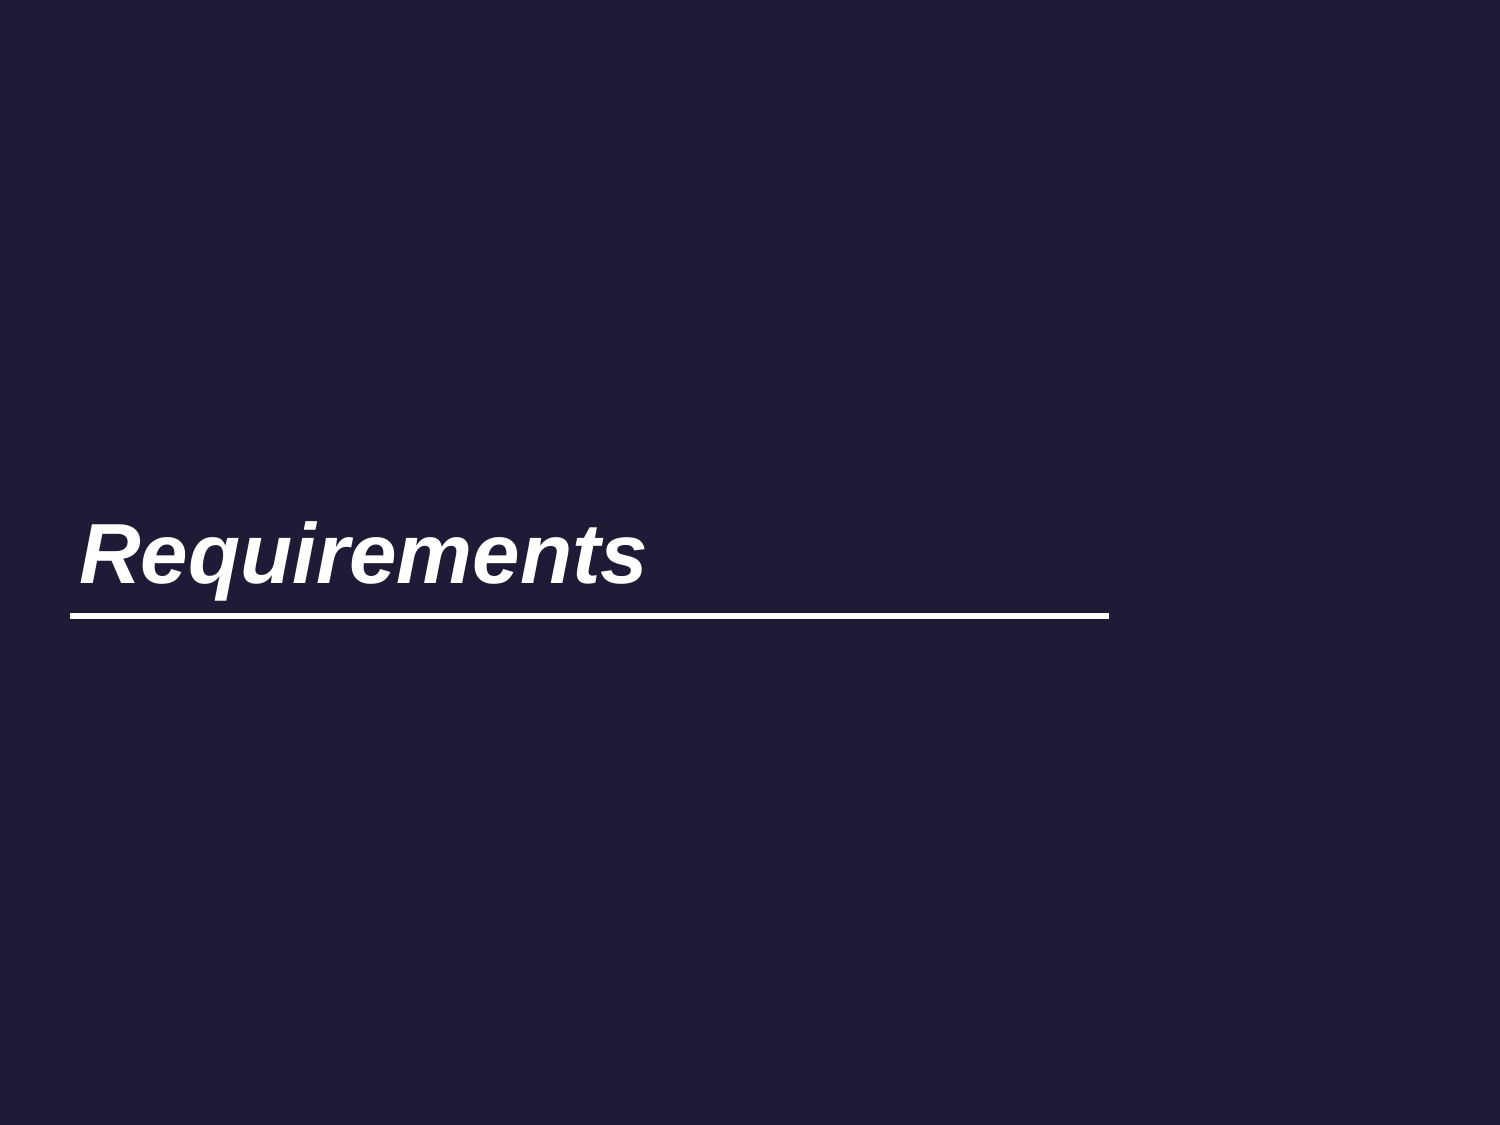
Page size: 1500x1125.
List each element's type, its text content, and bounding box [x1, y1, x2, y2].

title Requirements [64, 484, 1415, 628]
